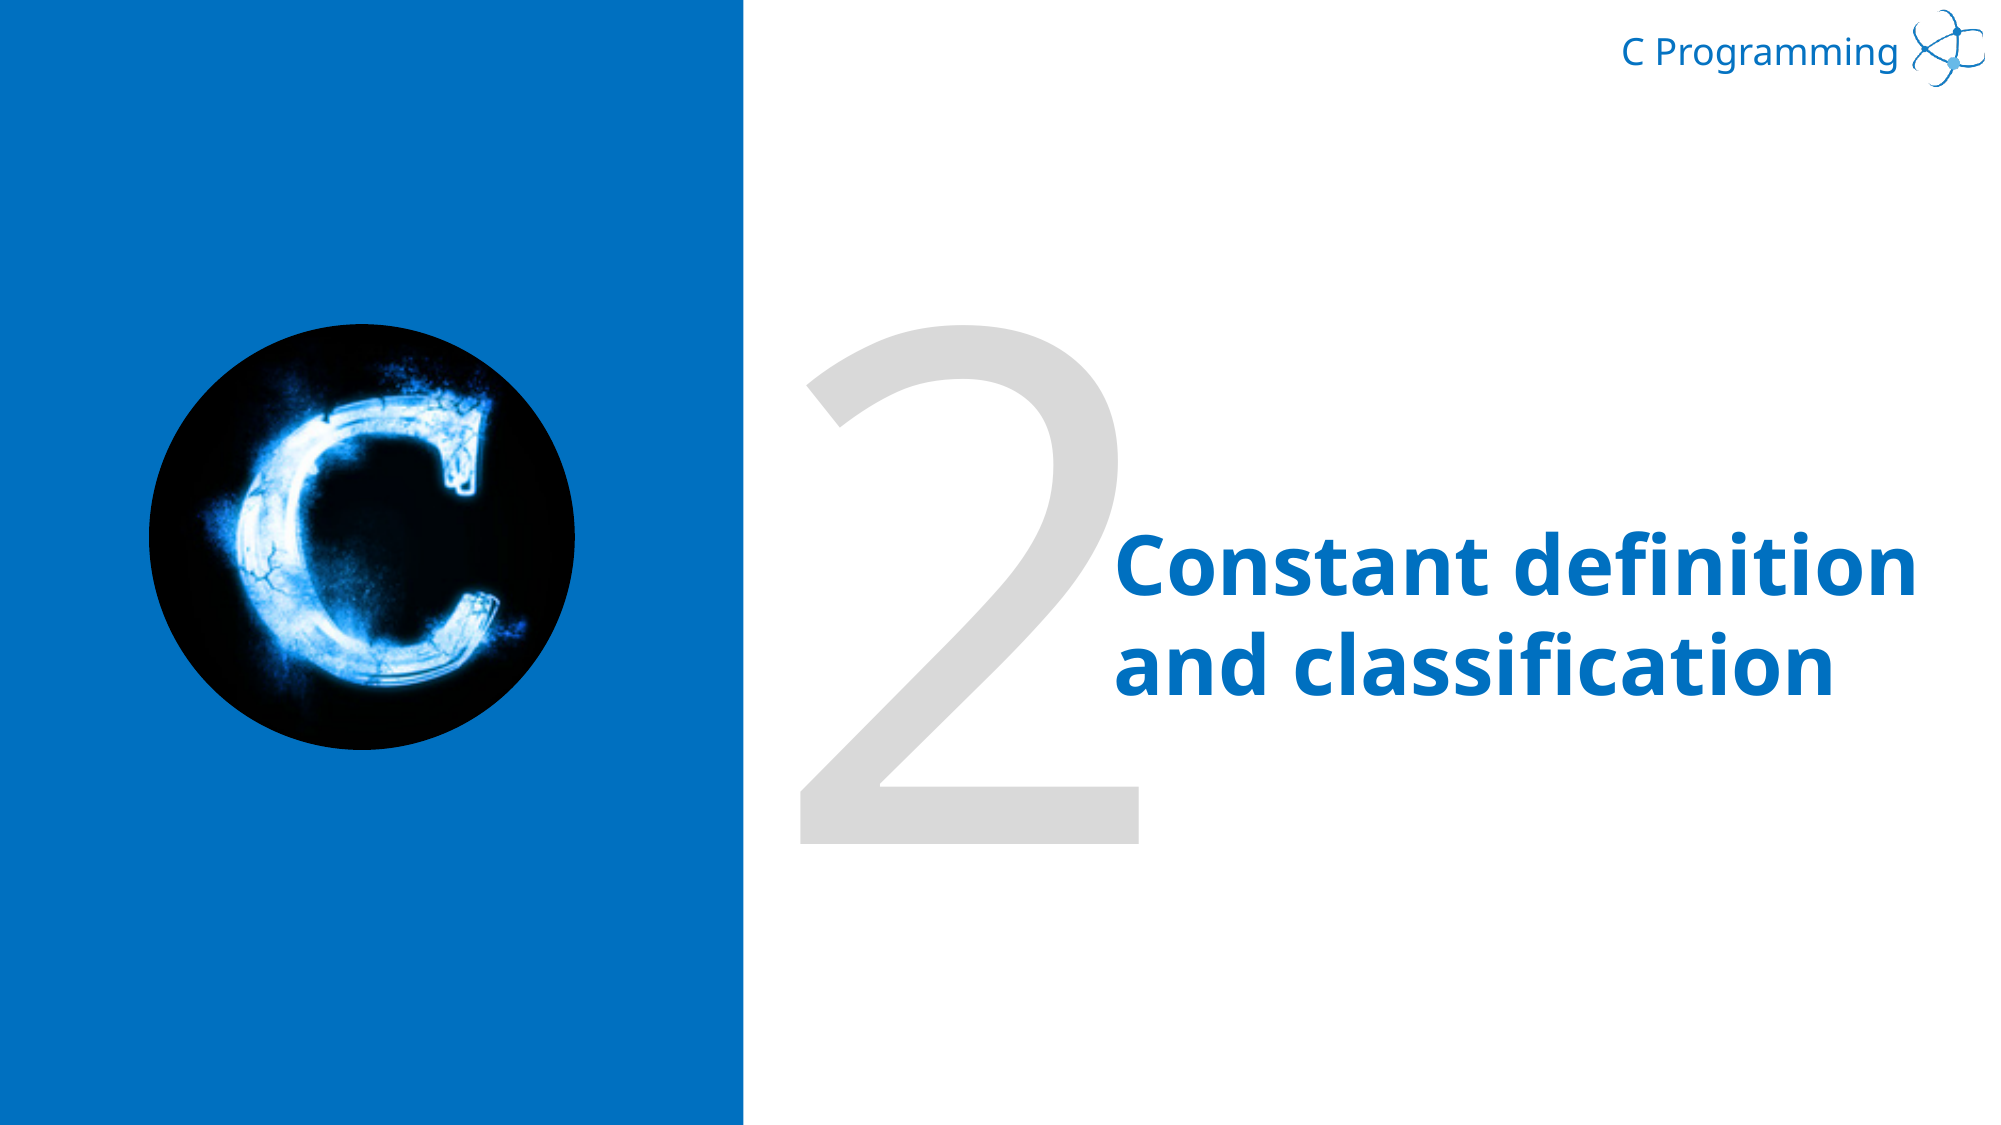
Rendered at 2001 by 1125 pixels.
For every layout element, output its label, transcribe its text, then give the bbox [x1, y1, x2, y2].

text_box 2 [751, 120, 1091, 996]
picture [1828, 1, 2000, 94]
text_box Constant definition and classification [1098, 504, 1957, 720]
picture [148, 324, 575, 750]
text_box [0, 0, 744, 1125]
